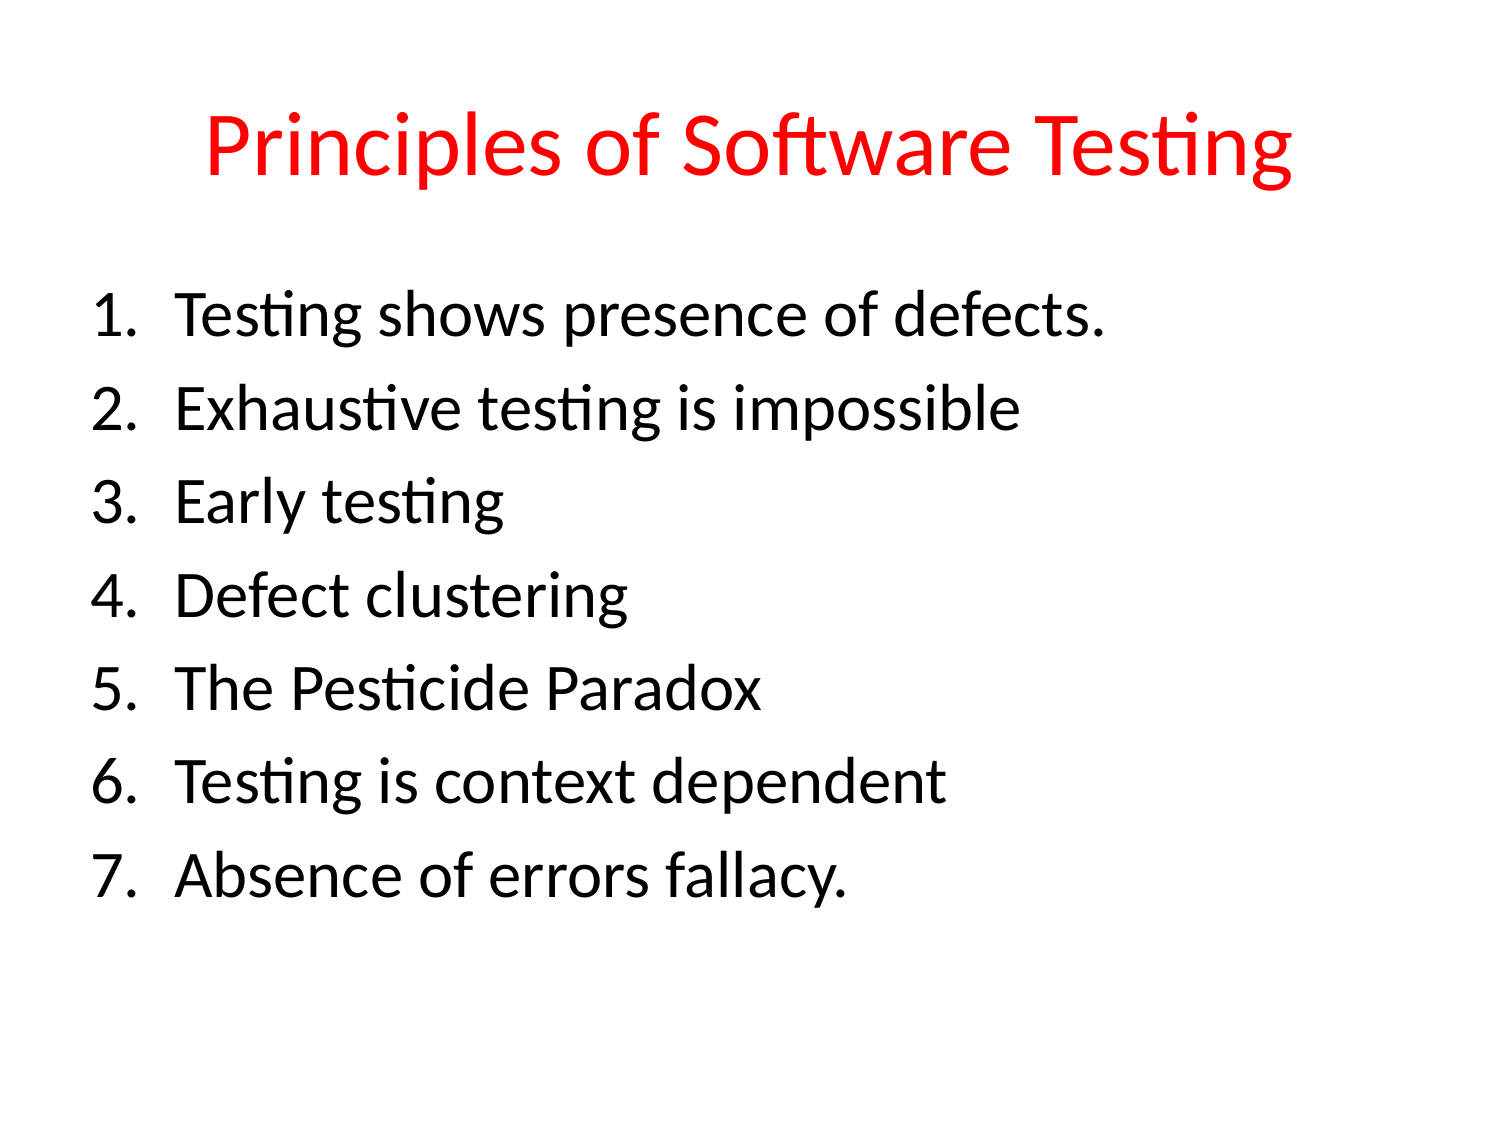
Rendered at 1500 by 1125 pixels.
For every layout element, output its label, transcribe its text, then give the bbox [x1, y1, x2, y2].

list Testing shows presence of defects. Exhaustive testing is impossible Early testing Defect clustering The Pesticide Paradox Testing is context dependent Absence of errors fallacy. [75, 262, 1425, 1075]
title Principles of Software Testing [75, 45, 1425, 233]
